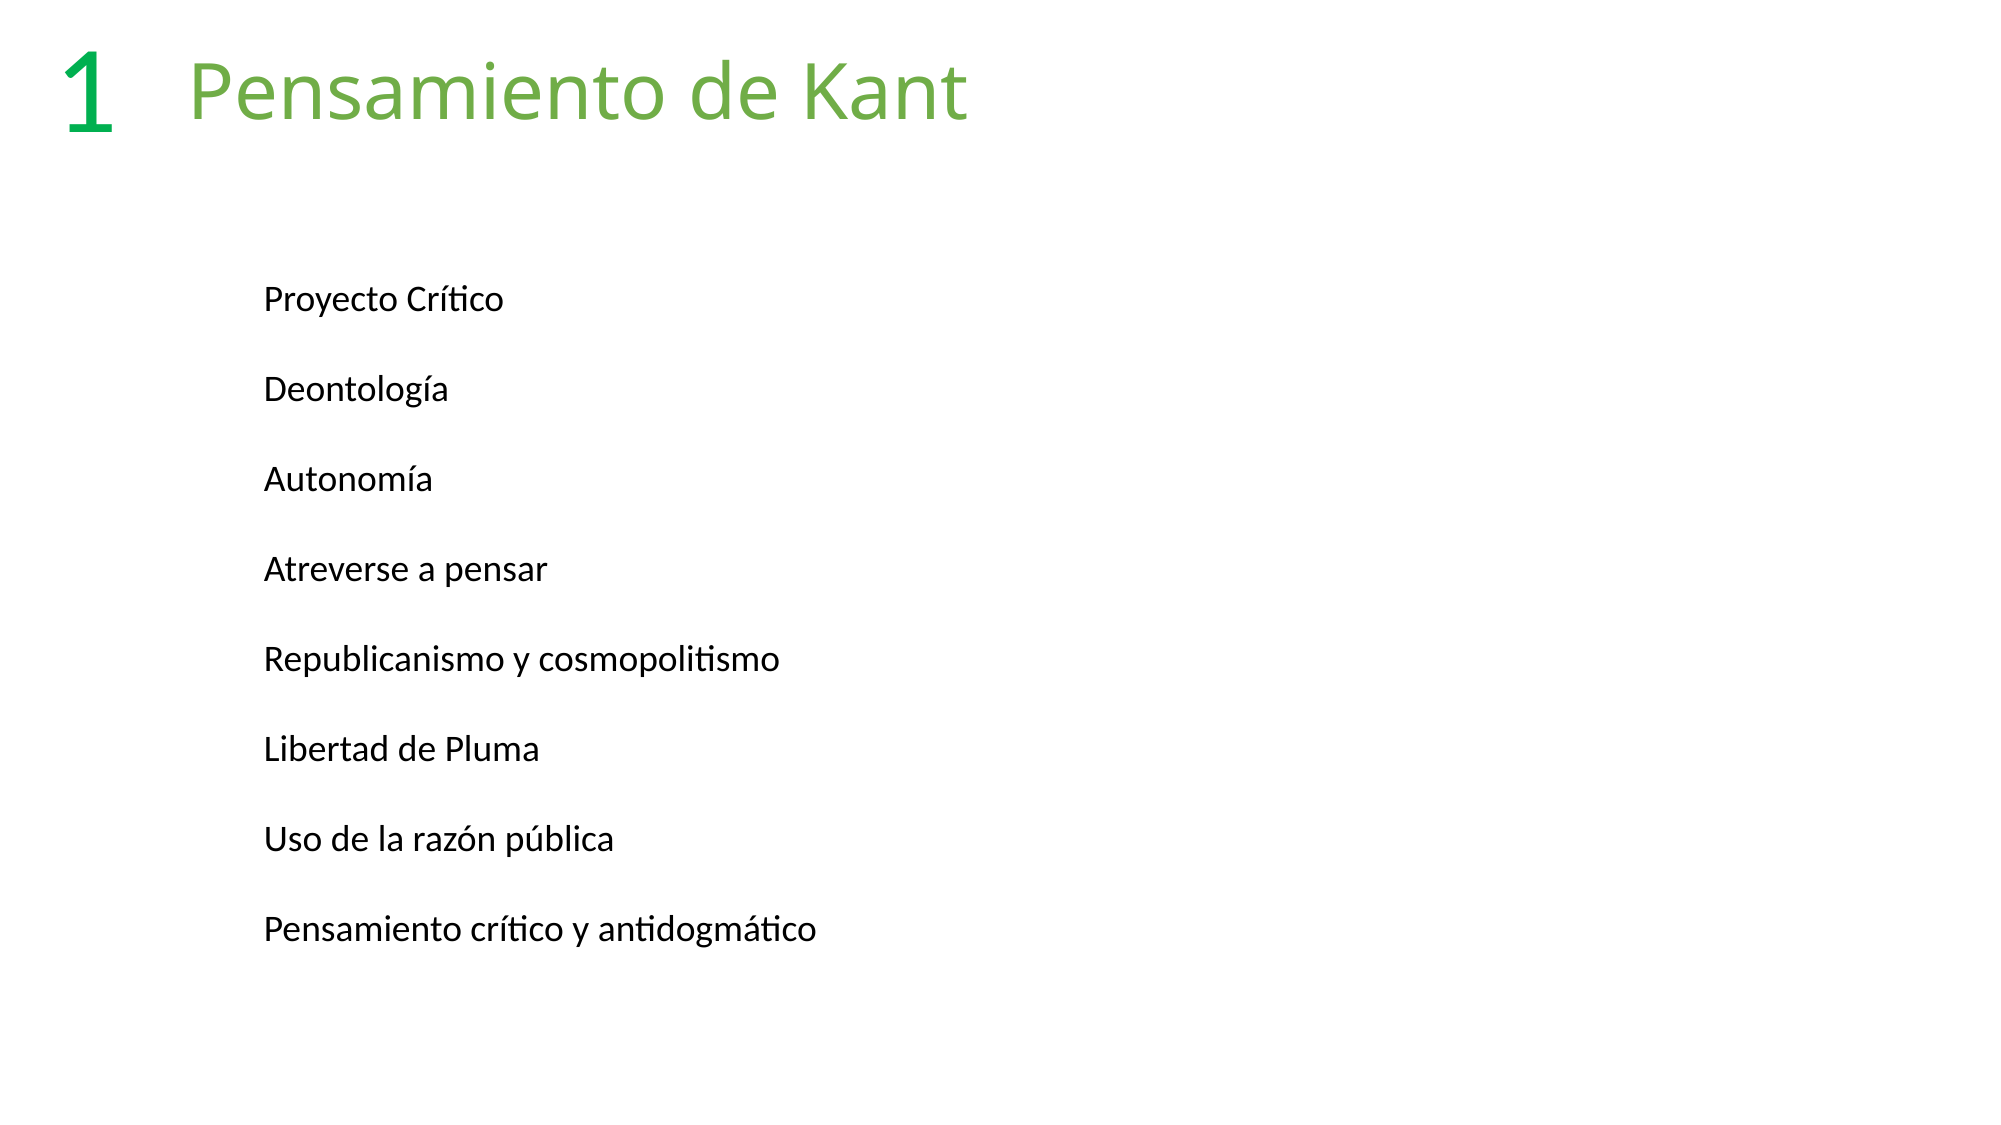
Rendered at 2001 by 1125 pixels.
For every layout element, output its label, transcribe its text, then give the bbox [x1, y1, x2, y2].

text_box Proyecto Crítico Deontología Autonomía Atreverse a pensar Republicanismo y cosmopolitismo Libertad de Pluma Uso de la razón pública Pensamiento crítico y antidogmático [249, 266, 1429, 957]
title Pensamiento de Kant [173, 22, 989, 144]
text_box 1 [0, 0, 173, 165]
